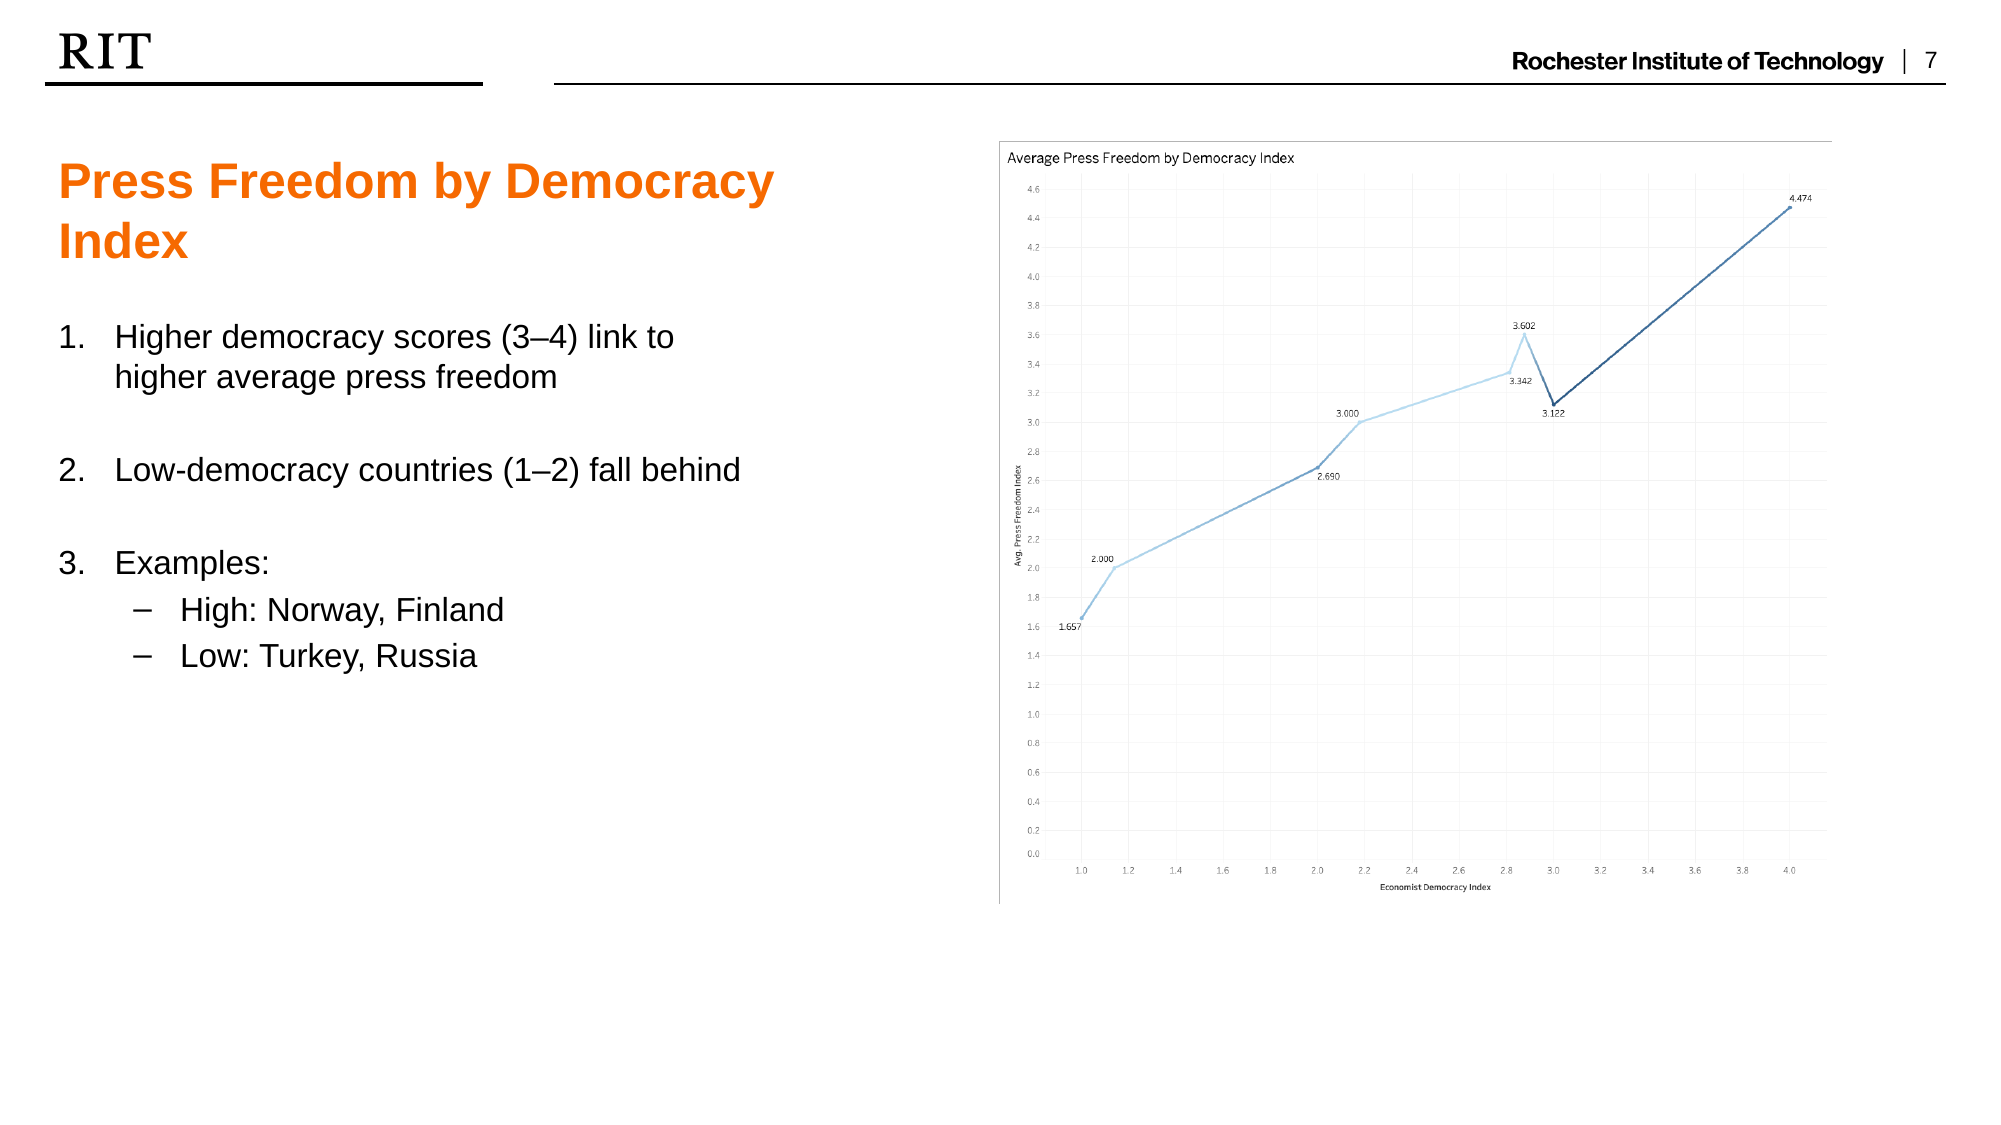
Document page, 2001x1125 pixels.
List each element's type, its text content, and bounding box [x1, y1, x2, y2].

title Press Freedom by Democracy Index [43, 141, 894, 274]
list Higher democracy scores (3–4) link to higher average press freedom Low-democracy countries (1–2) fall behind Examples: High: Norway, Finland Low: Turkey, Russia [43, 307, 765, 905]
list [999, 141, 1832, 904]
picture [1502, 42, 1891, 77]
picture [58, 32, 151, 69]
